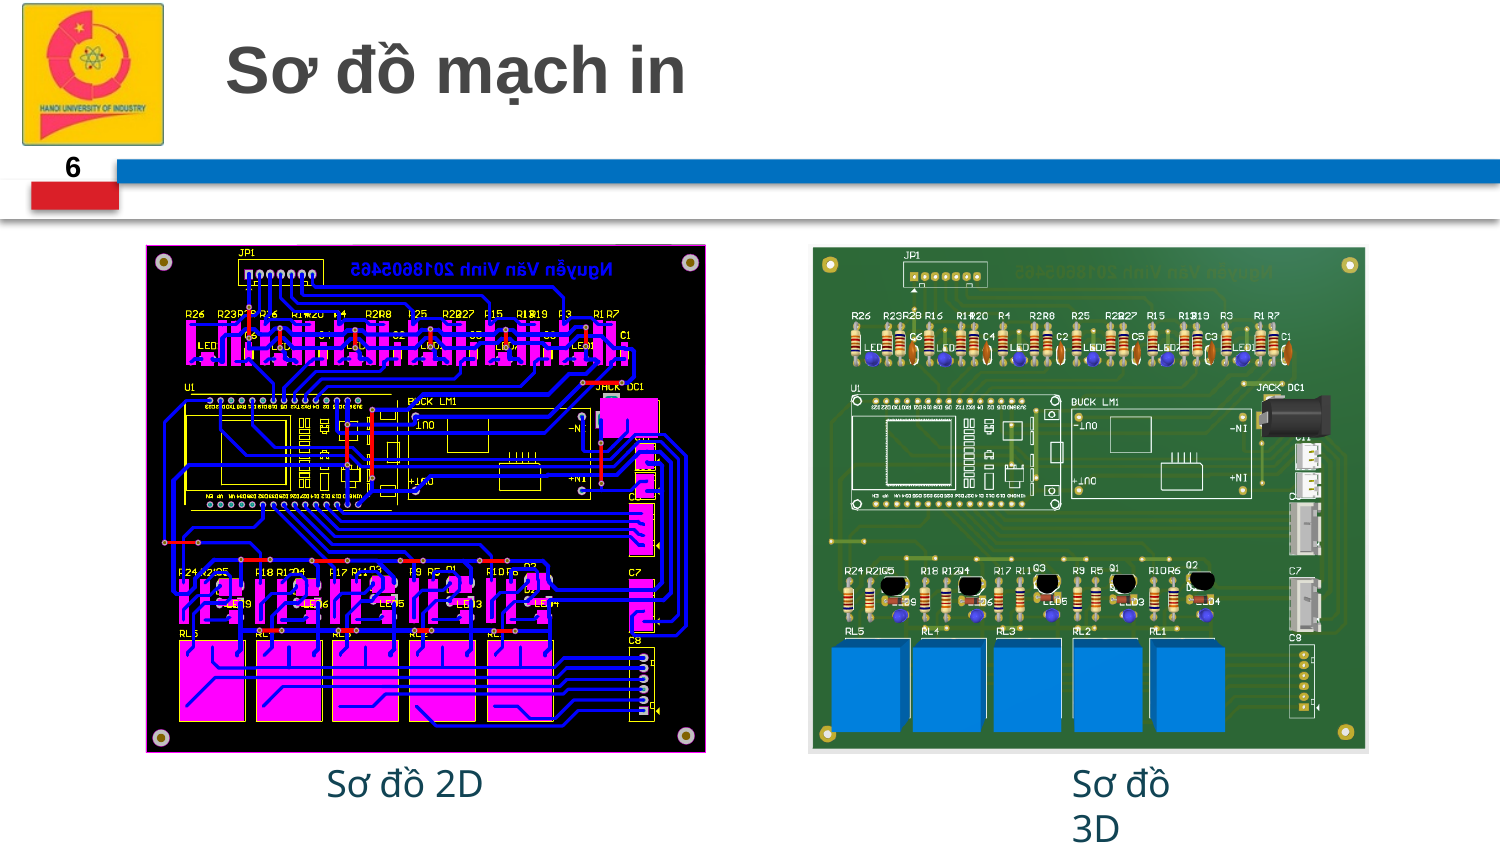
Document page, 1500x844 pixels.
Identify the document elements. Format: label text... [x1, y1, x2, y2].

slide_number 6 [29, 138, 117, 191]
title Sơ đồ mạch in [210, 19, 1478, 153]
picture [145, 244, 707, 754]
picture [808, 244, 1369, 755]
text_box Sơ đồ 3D [1057, 764, 1239, 844]
picture [22, 2, 164, 146]
text_box Sơ đồ 2D [311, 763, 541, 813]
